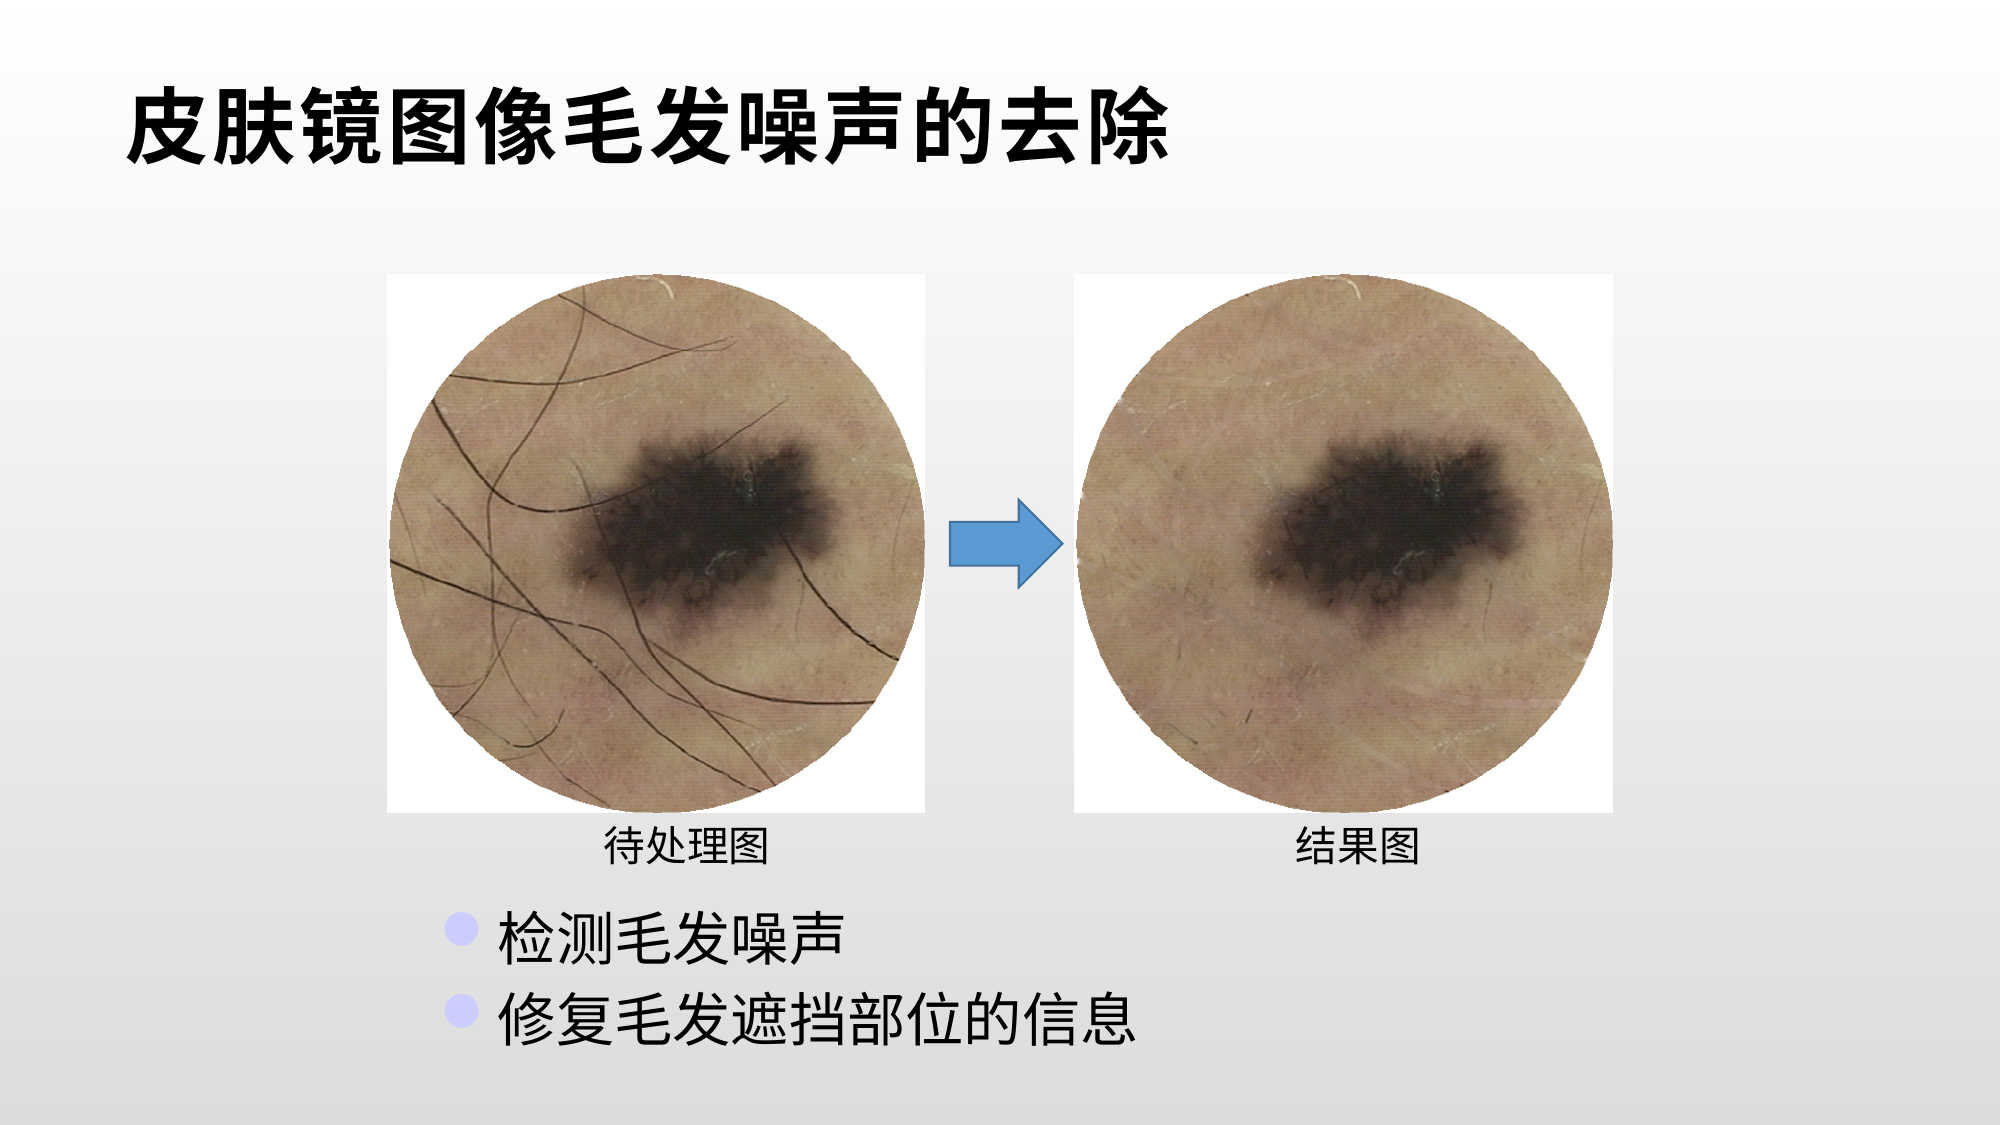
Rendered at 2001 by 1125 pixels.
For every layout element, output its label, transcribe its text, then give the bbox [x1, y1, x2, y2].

picture [1074, 274, 1613, 813]
text_box 结果图 [1280, 813, 1436, 878]
text_box 待处理图 [588, 813, 786, 878]
text_box 检测毛发噪声 修复毛发遮挡部位的信息 [424, 894, 1488, 1061]
text_box [948, 497, 1064, 590]
picture [387, 274, 925, 813]
title 皮肤镜图像毛发噪声的去除 [109, 70, 1891, 178]
